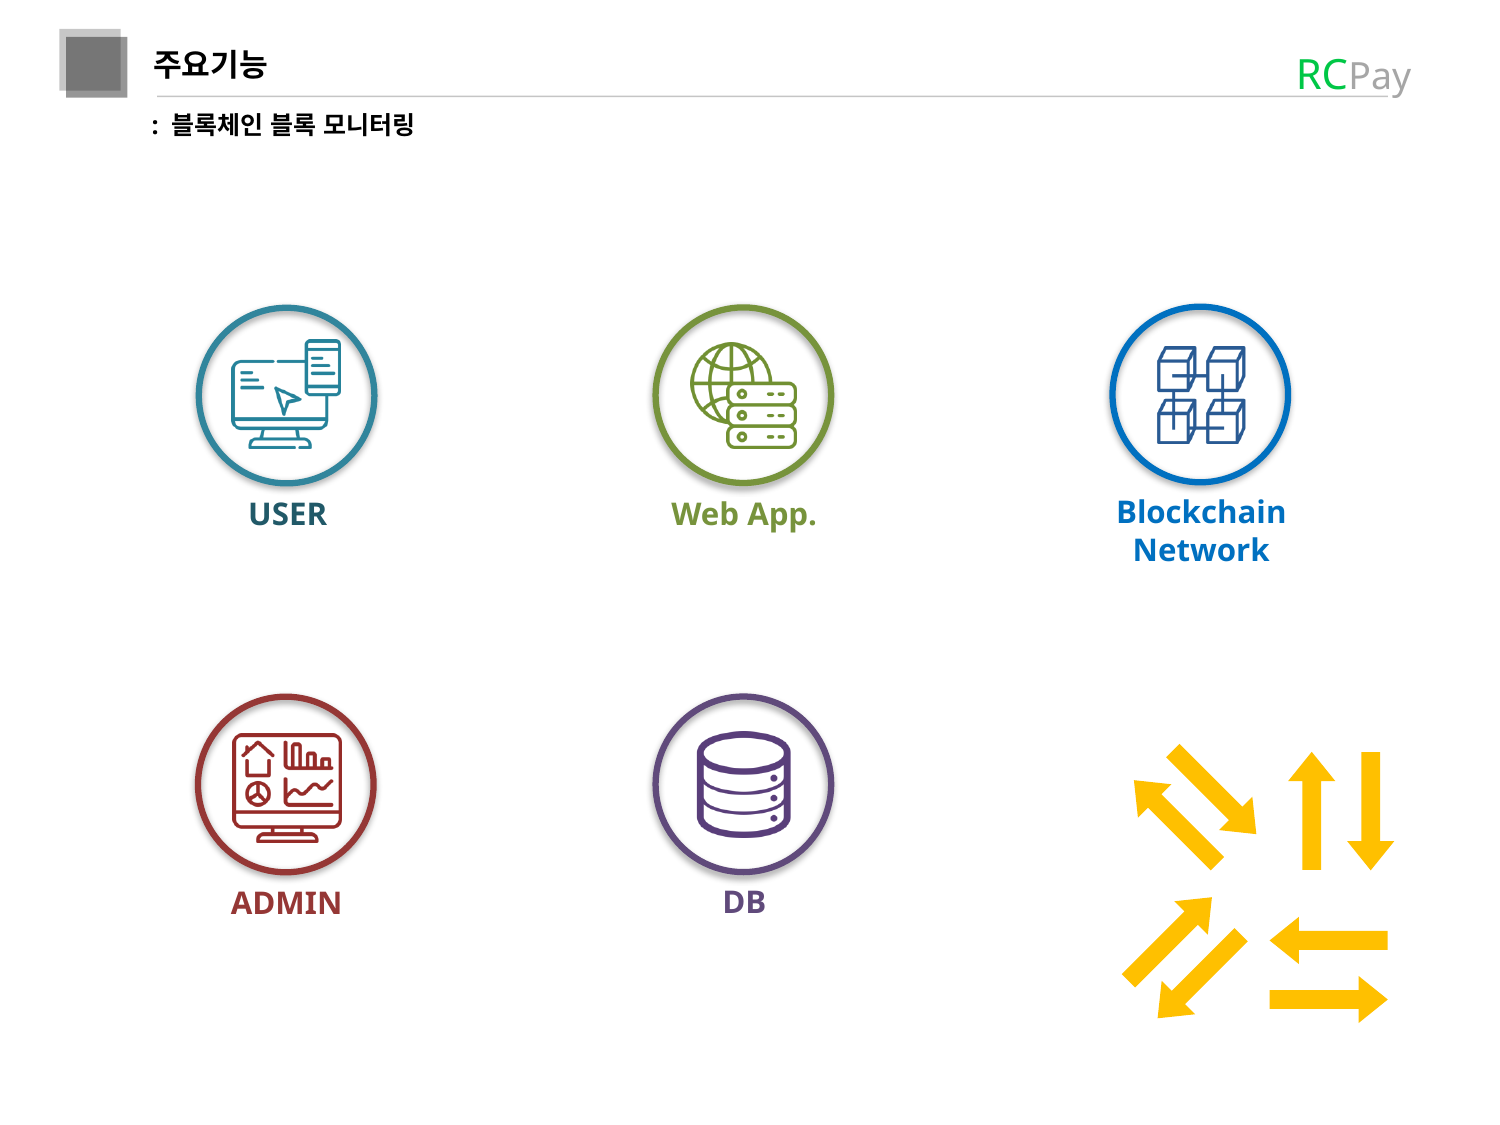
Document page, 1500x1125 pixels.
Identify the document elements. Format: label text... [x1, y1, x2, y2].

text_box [198, 307, 375, 540]
text_box [1155, 925, 1250, 1021]
text_box [1164, 741, 1259, 837]
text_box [197, 696, 374, 929]
text_box [1345, 750, 1397, 873]
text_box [652, 307, 837, 540]
text_box [1267, 914, 1390, 966]
text_box : 블록체인 블록 모니터링 [136, 108, 431, 147]
text_box [1286, 749, 1338, 873]
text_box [59, 28, 1439, 101]
text_box [1119, 895, 1215, 990]
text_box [1100, 306, 1303, 577]
text_box [1131, 778, 1227, 873]
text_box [655, 696, 832, 929]
text_box [1267, 973, 1390, 1026]
